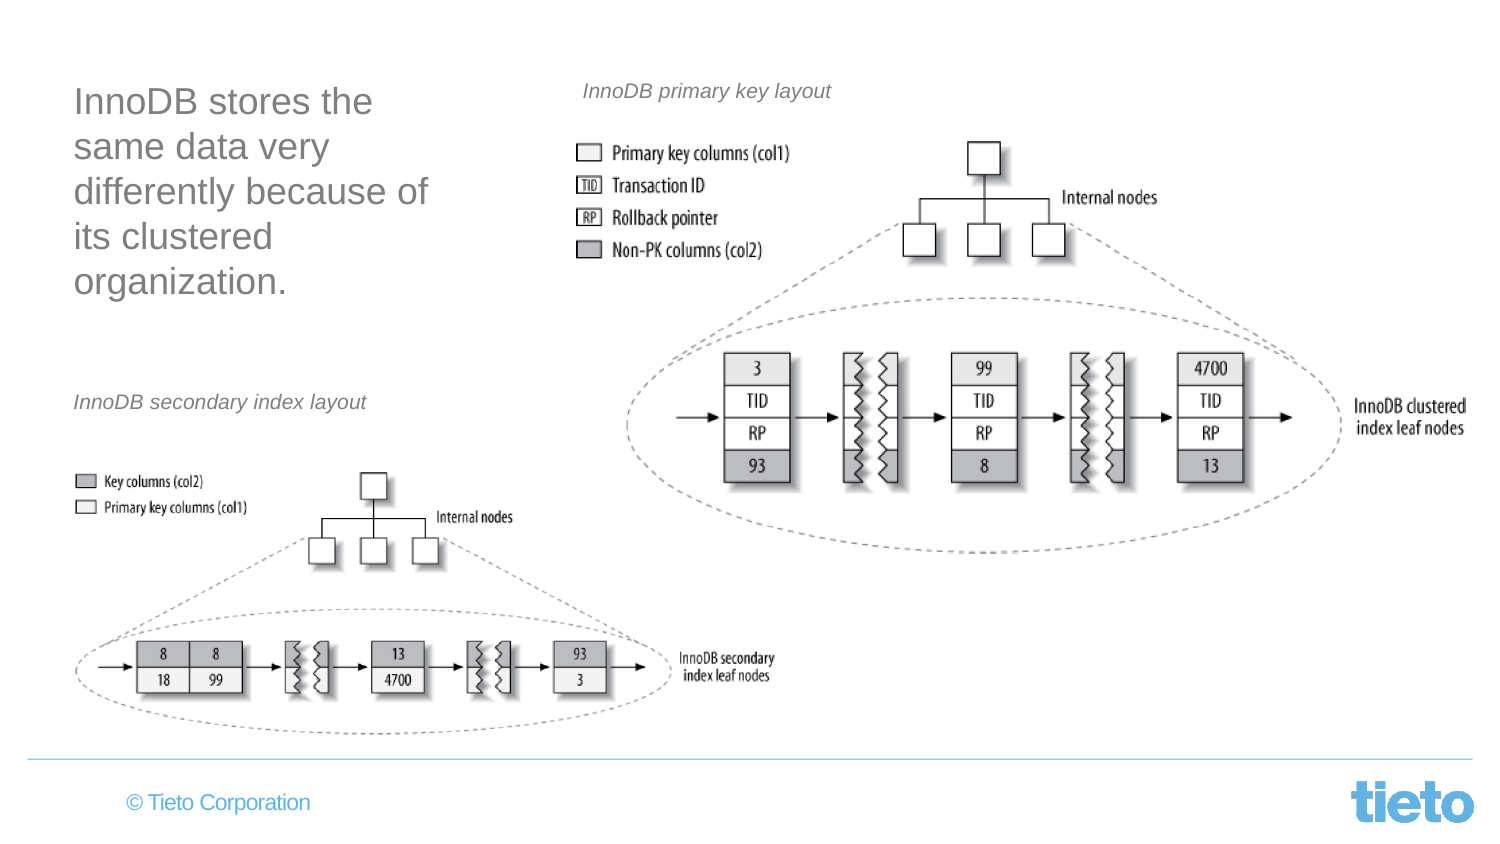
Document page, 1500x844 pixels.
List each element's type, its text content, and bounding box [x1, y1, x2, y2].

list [566, 132, 1474, 559]
picture [58, 460, 785, 739]
text_box InnoDB primary key layout [567, 69, 847, 110]
picture [1350, 781, 1475, 823]
text_box InnoDB stores the same data very differently because of its clustered organization. [58, 69, 465, 310]
text_box InnoDB secondary index layout [58, 381, 392, 422]
